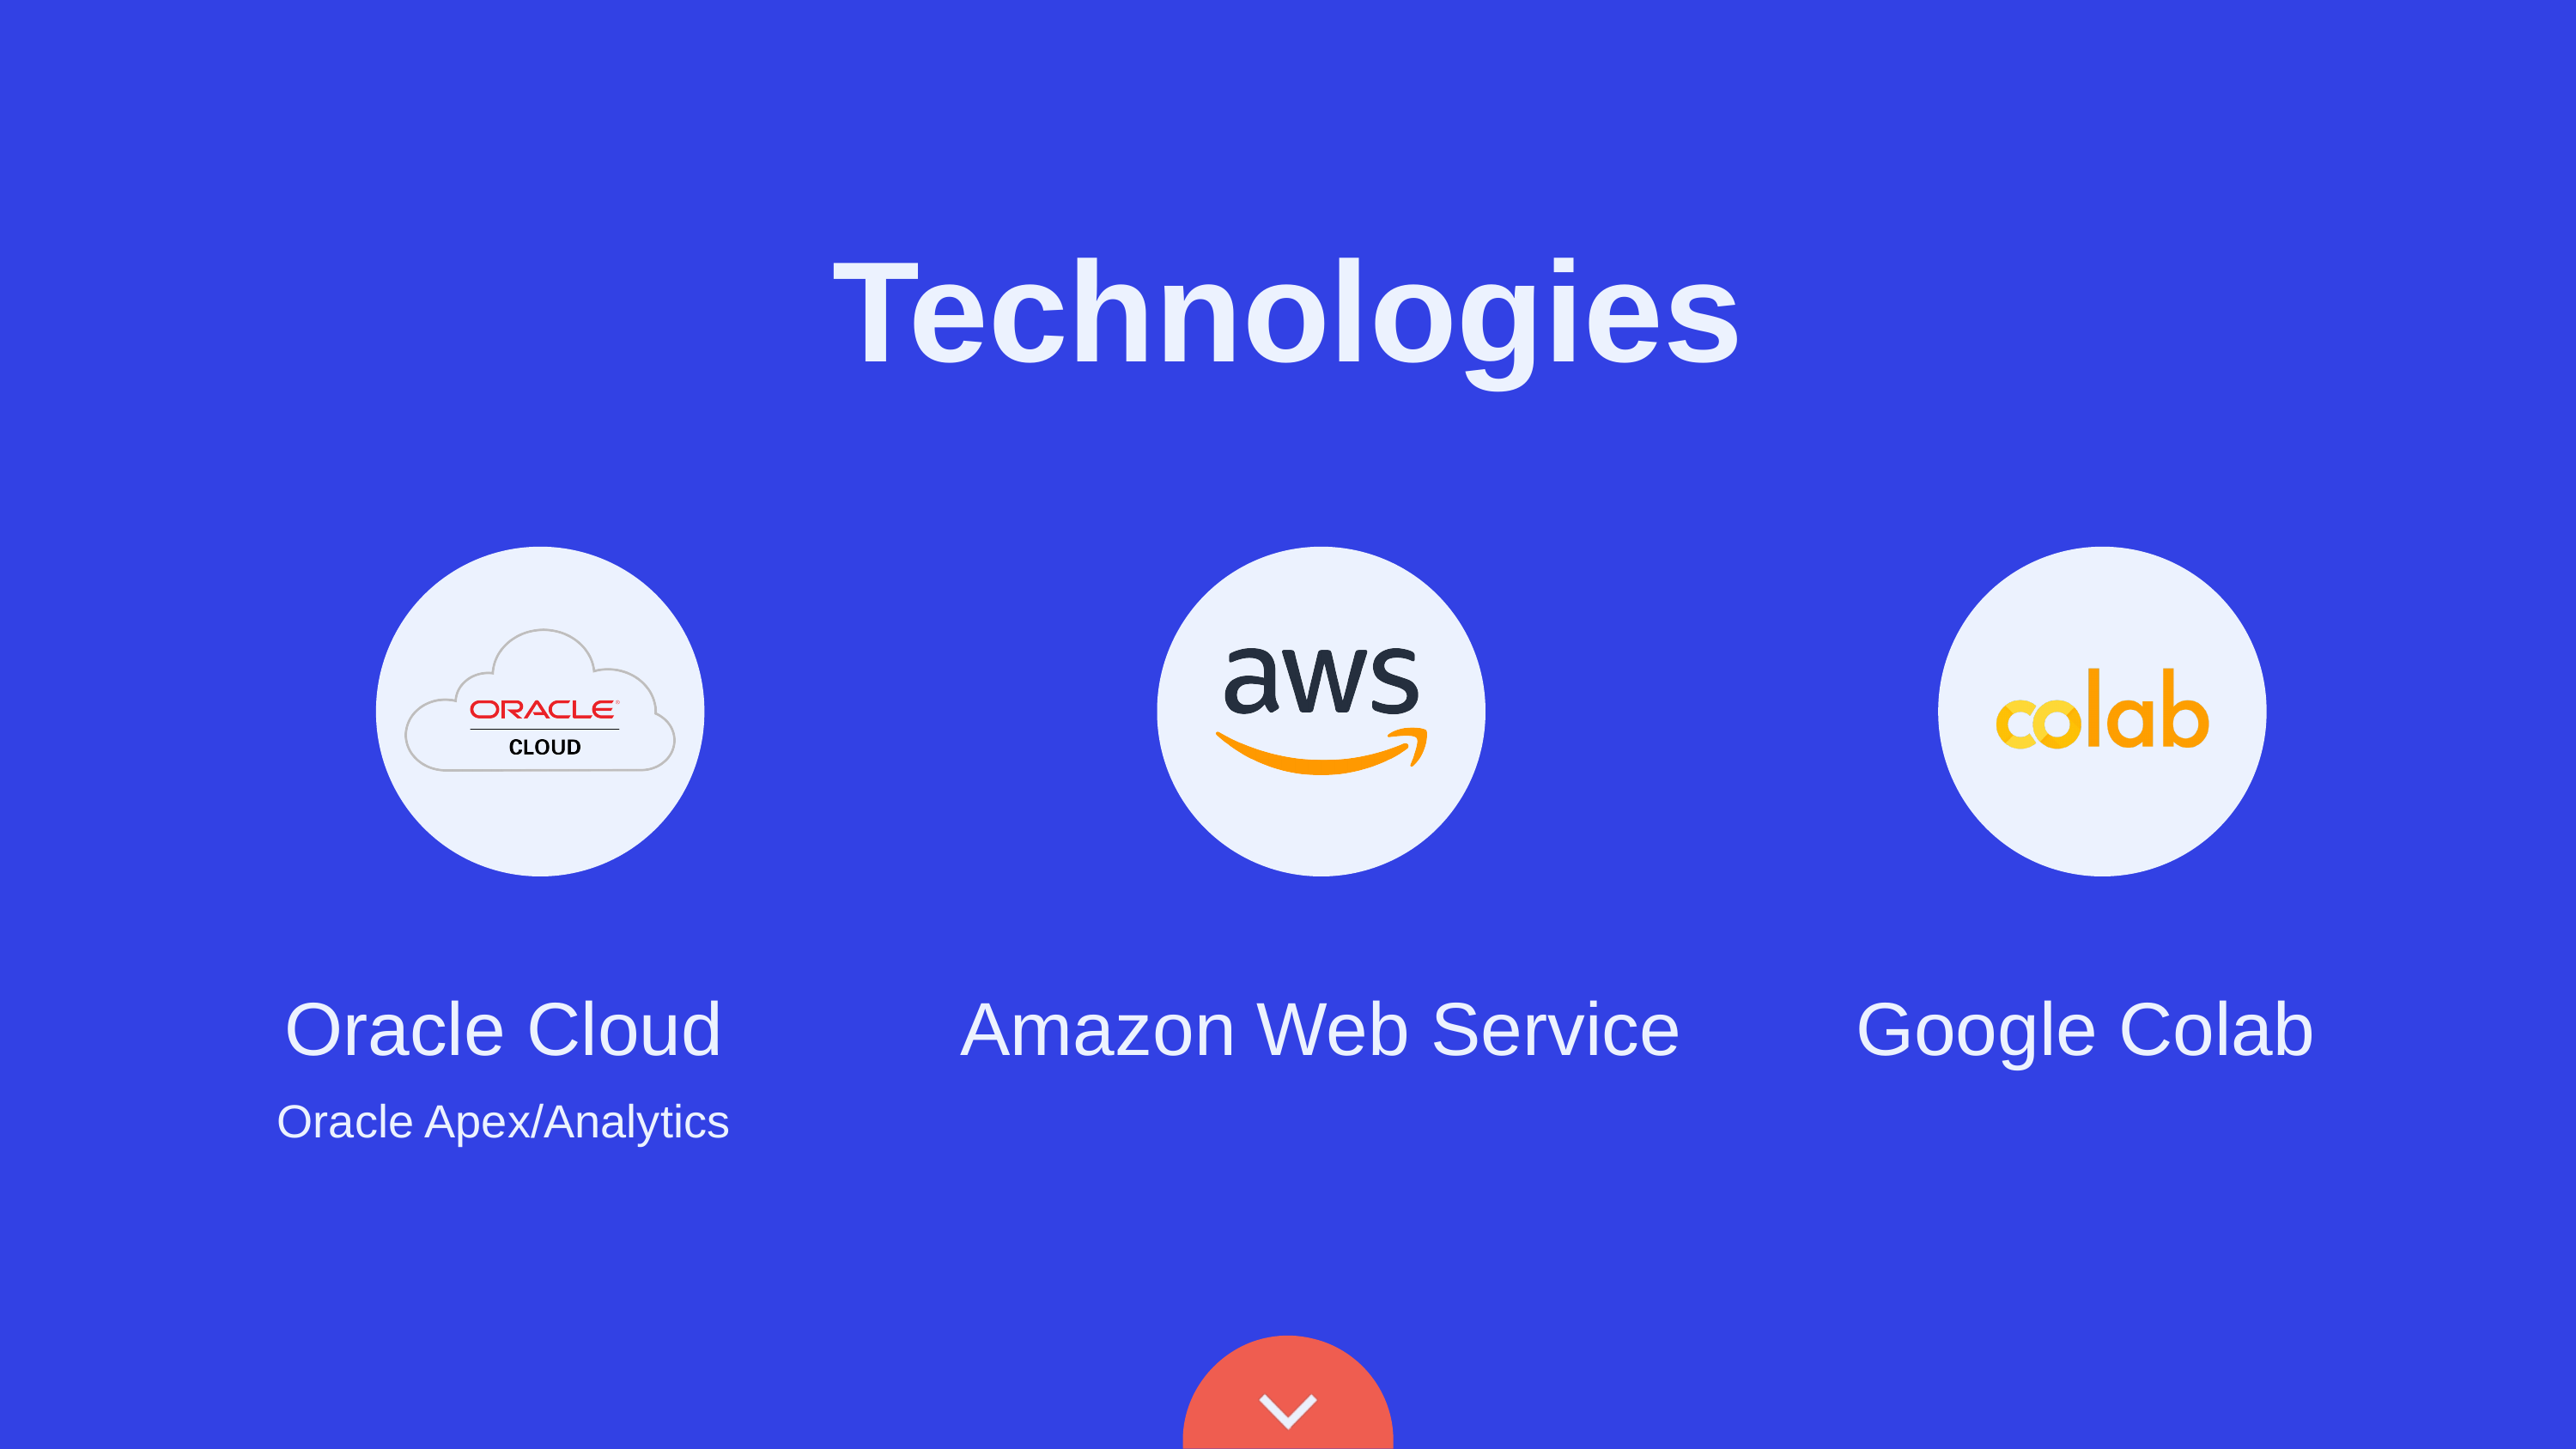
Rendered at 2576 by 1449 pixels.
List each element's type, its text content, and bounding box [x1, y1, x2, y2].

text_box [1182, 1335, 1394, 1449]
picture [1966, 652, 2239, 772]
picture [1258, 1380, 1318, 1443]
text_box [1157, 546, 1485, 876]
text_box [50, 952, 958, 1131]
text_box [1938, 546, 2267, 876]
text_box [1631, 952, 2540, 1131]
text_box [958, 952, 1631, 1131]
text_box Technologies [750, 173, 1826, 353]
picture [1215, 648, 1427, 775]
text_box [375, 546, 705, 876]
picture [404, 628, 676, 772]
